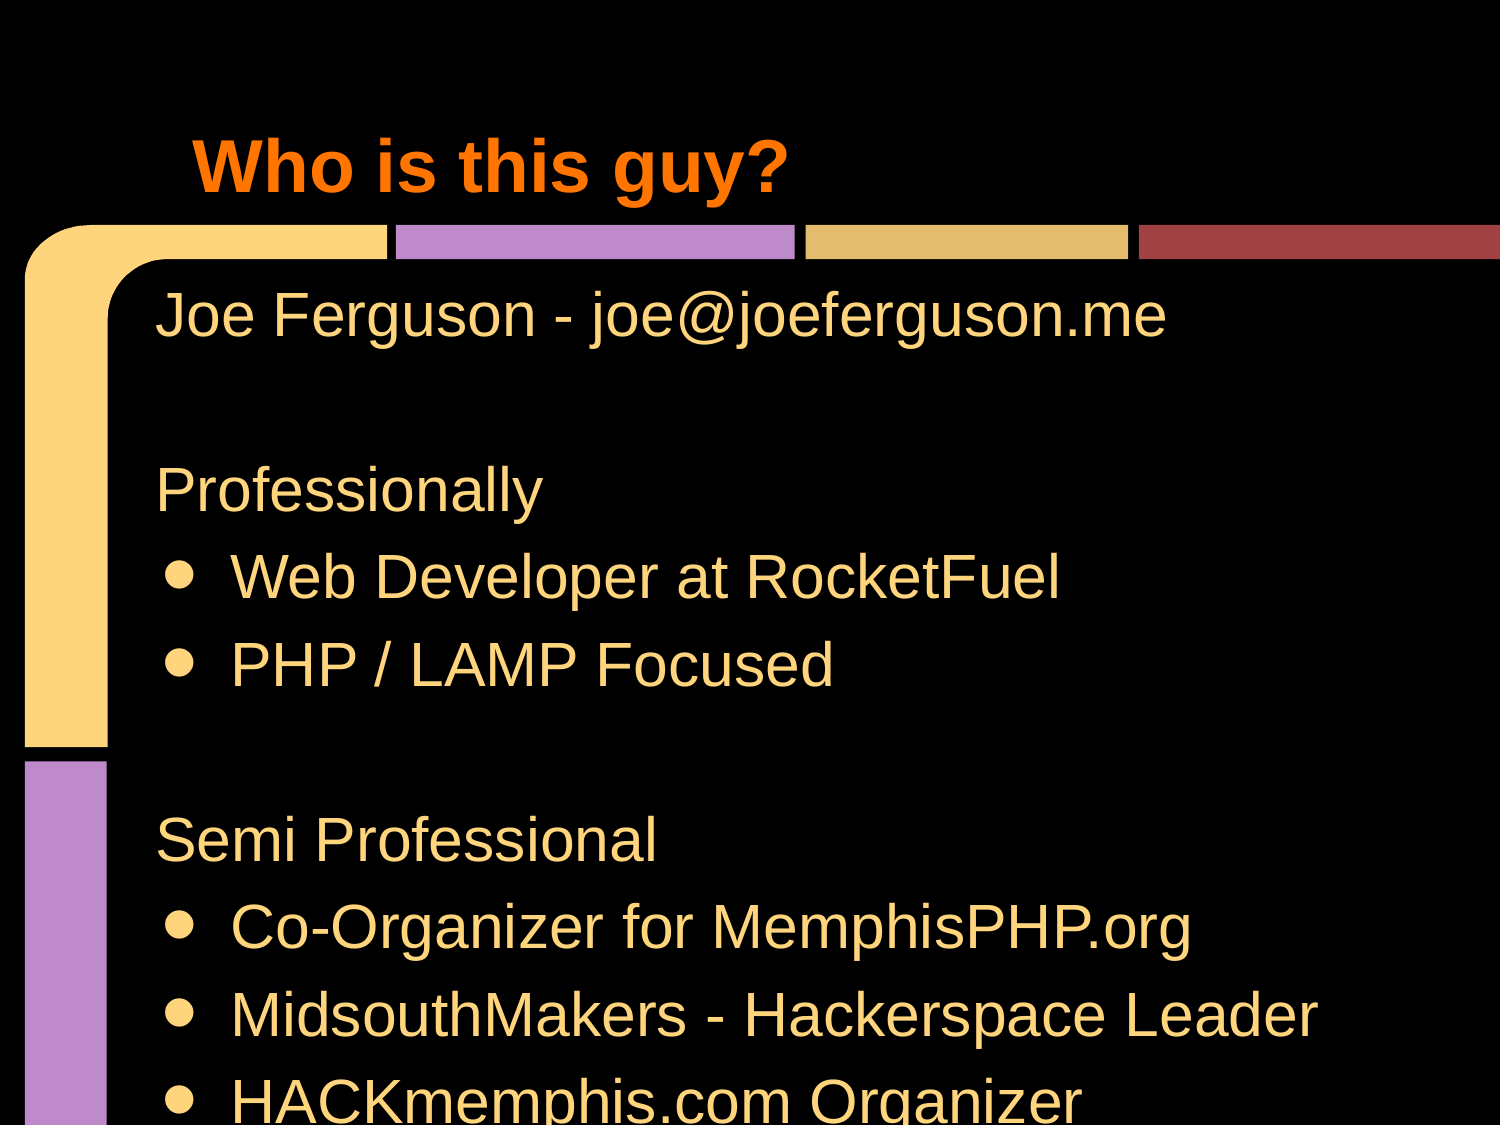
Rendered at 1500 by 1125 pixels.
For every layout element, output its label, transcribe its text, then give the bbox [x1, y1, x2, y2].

list Joe Ferguson - joe@joeferguson.me Professionally Web Developer at RocketFuel PHP / LAMP Focused Semi Professional Co-Organizer for MemphisPHP.org MidsouthMakers - Hackerspace Leader HACKmemphis.com Organizer [140, 259, 1425, 1078]
title Who is this guy? [140, 35, 1425, 223]
